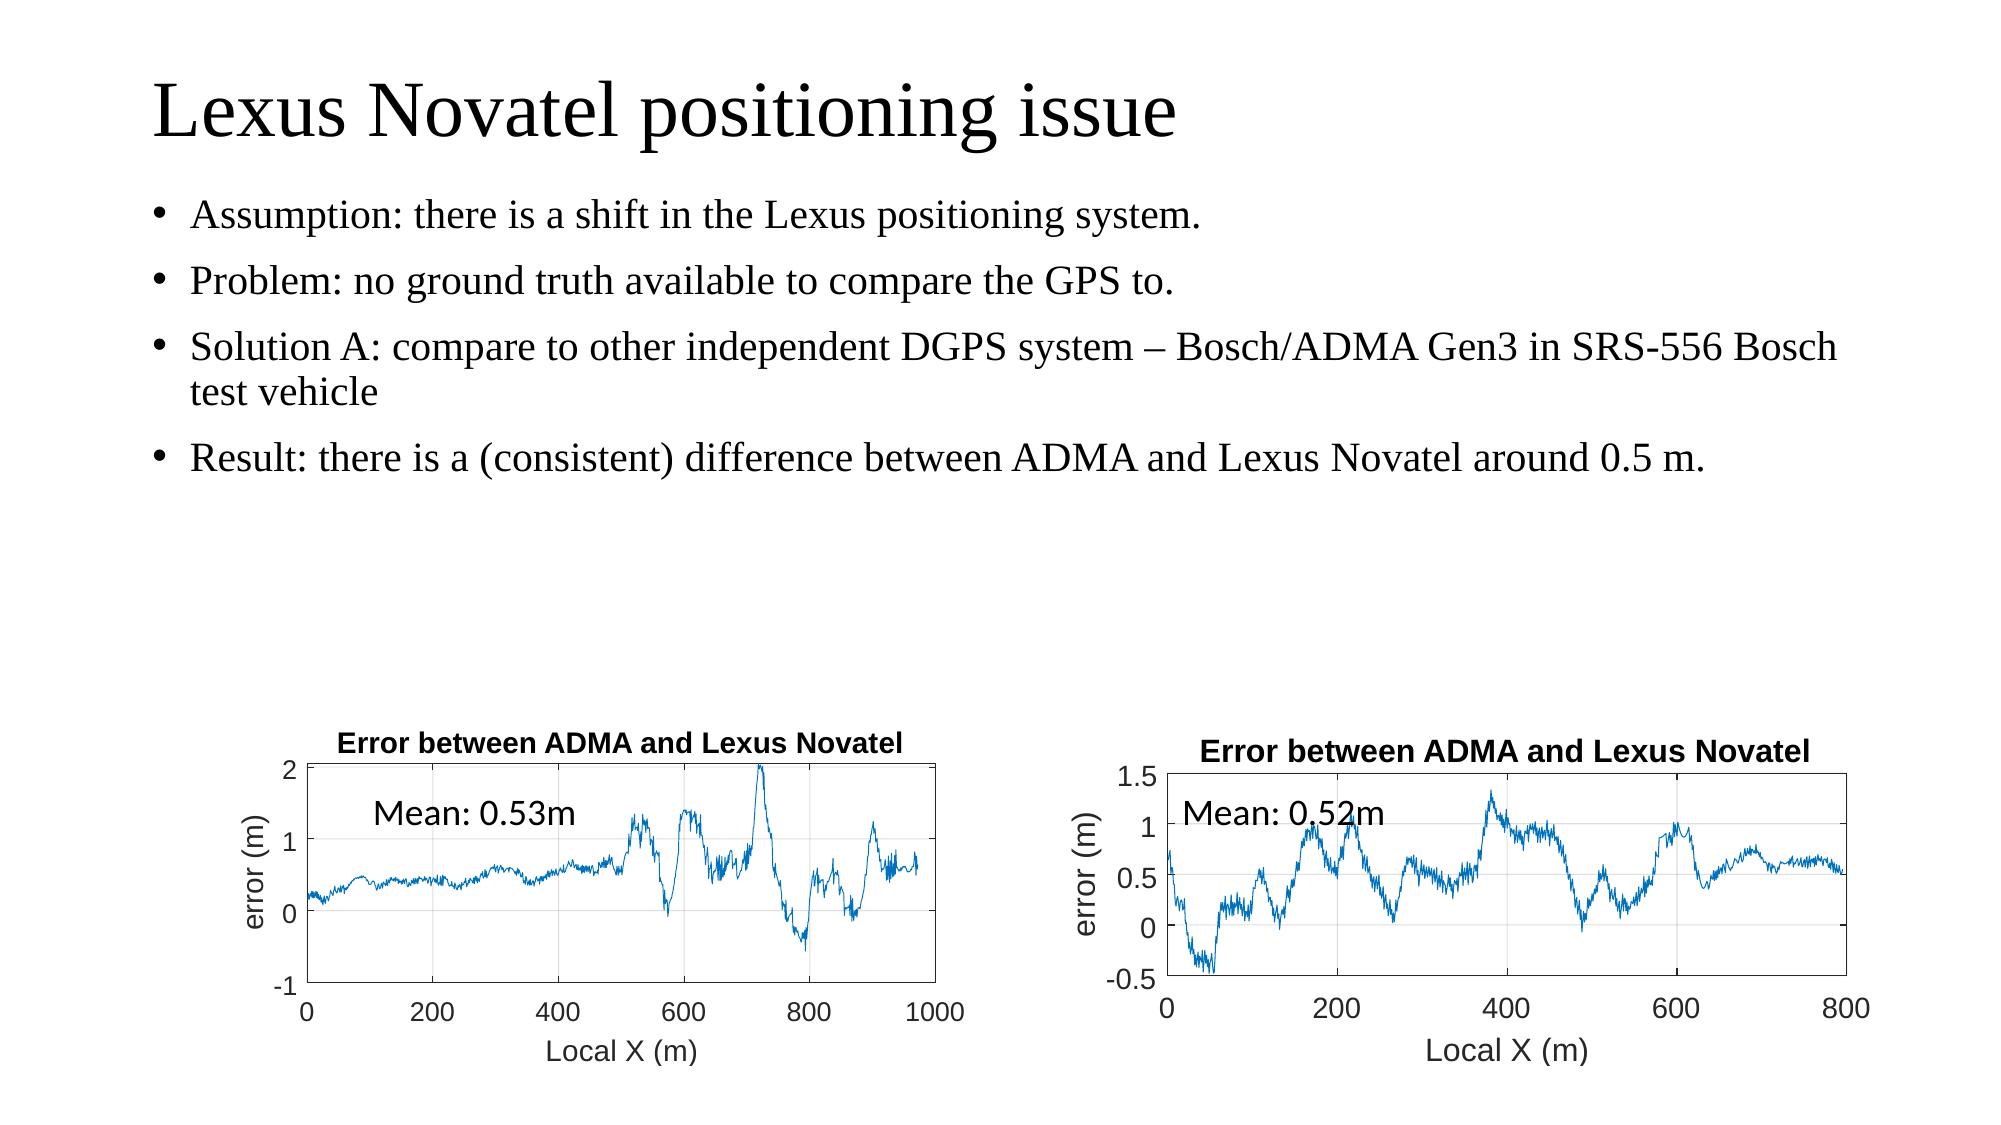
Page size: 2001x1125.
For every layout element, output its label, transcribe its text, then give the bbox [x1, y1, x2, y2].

picture [1053, 724, 1929, 1066]
title Lexus Novatel positioning issue [137, 59, 1863, 162]
list Assumption: there is a shift in the Lexus positioning system. Problem: no ground truth available to compare the GPS to. Solution A: compare to other independent DGPS system – Bosch/ADMA Gen3 in SRS-556 Bosch test vehicle Result: there is a (consistent) difference between ADMA and Lexus Novatel around 0.5 m. [137, 184, 1863, 1014]
picture [201, 718, 1011, 1066]
